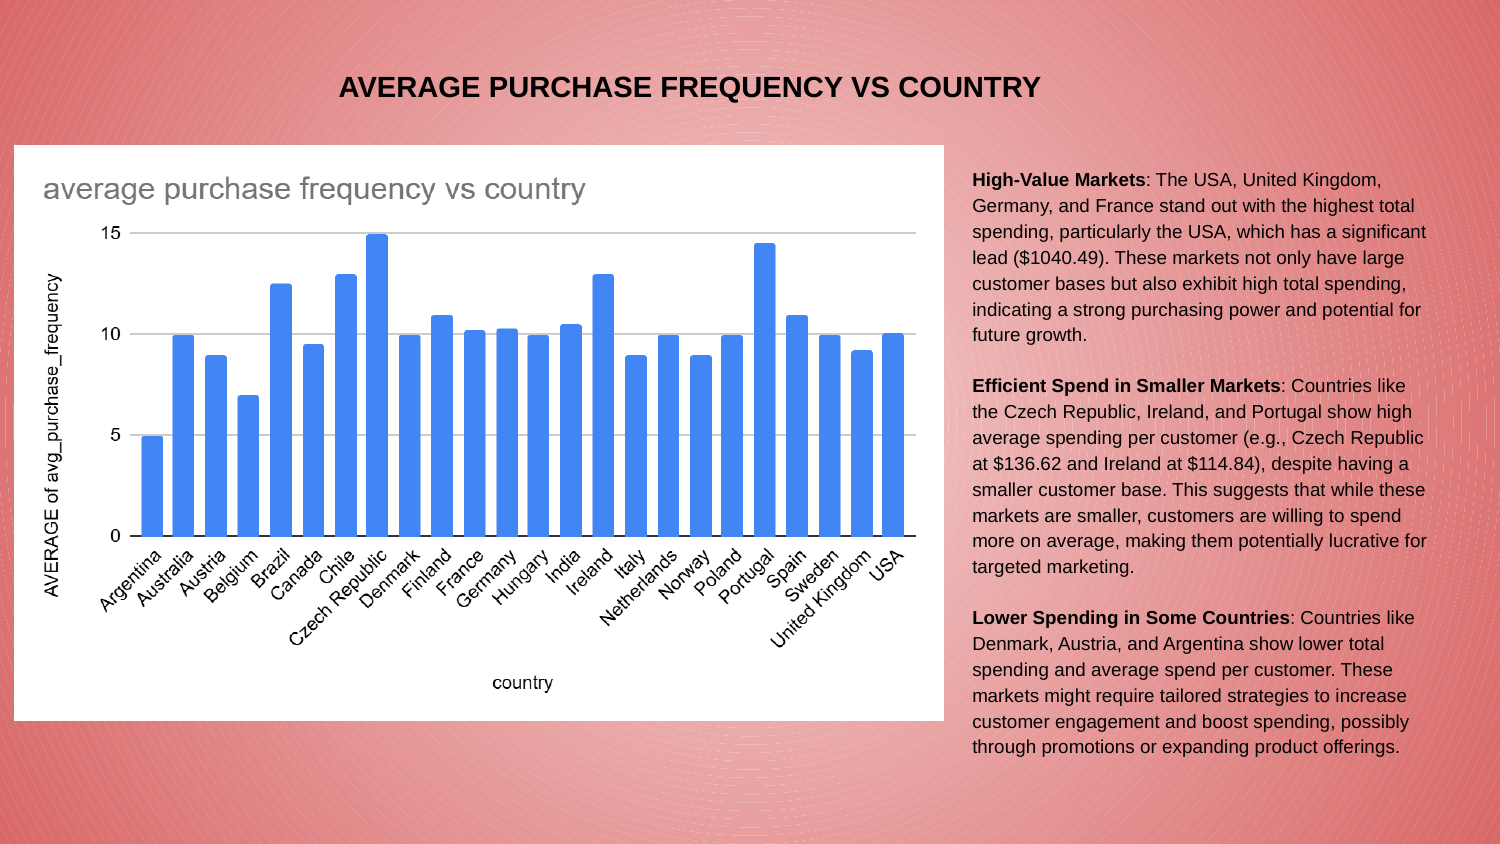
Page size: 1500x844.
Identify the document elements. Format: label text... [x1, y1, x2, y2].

text_box AVERAGE PURCHASE FREQUENCY VS COUNTRY [248, 20, 1351, 146]
text_box High-Value Markets: The USA, United Kingdom, Germany, and France stand out with the highest total spending, particularly the USA, which has a significant lead ($1040.49). These markets not only have large customer bases but also exhibit high total spending, indicating a strong purchasing power and potential for future growth. Efficient Spend in Smaller Markets: Countries like the Czech Republic, Ireland, and Portugal show high average spending per customer (e.g., Czech Republic at $136.62 and Ireland at $114.84), despite having a smaller customer base. This suggests that while these markets are smaller, customers are willing to spend more on average, making them potentially lucrative for targeted marketing. Lower Spending in Some Countries: Countries like Denmark, Austria, and Argentina show lower total spending and average spend per customer. These markets might require tailored strategies to increase customer engagement and boost spending, possibly through promotions or expanding product offerings. [957, 187, 1452, 735]
picture [13, 145, 944, 721]
